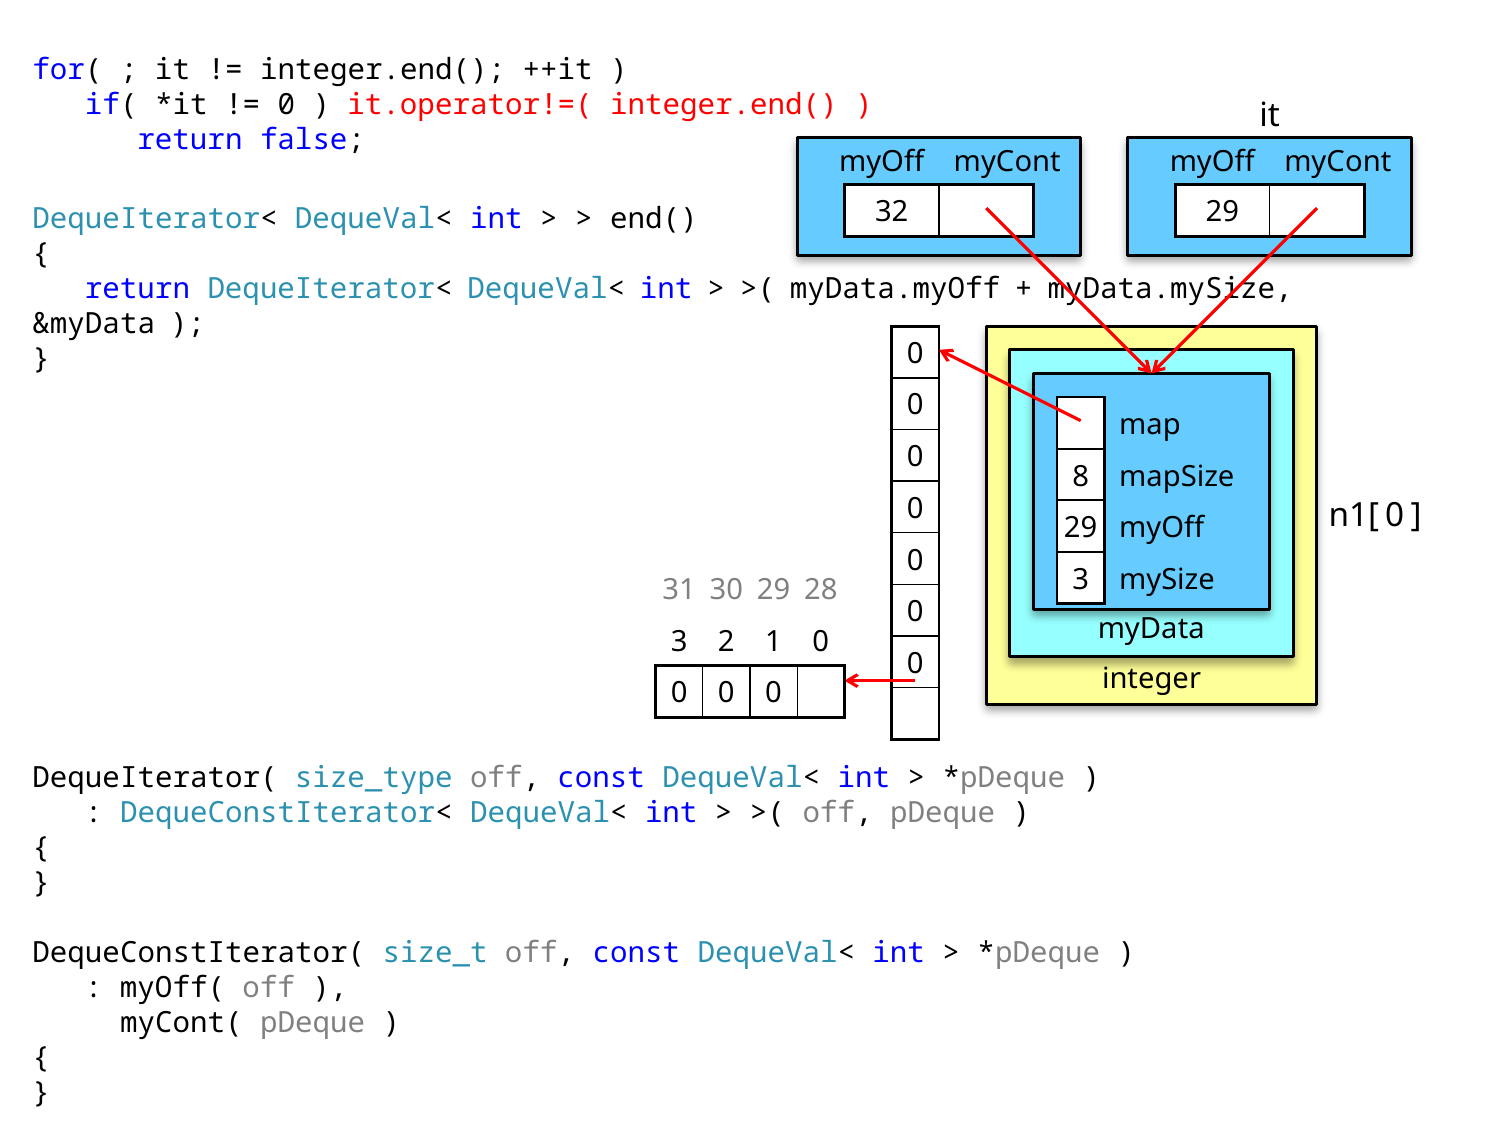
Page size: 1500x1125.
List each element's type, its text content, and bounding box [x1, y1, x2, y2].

table_cell 29 [1058, 501, 1103, 551]
table_cell 0 [703, 667, 749, 716]
table_header [1270, 186, 1363, 235]
table_cell 2 [703, 614, 750, 664]
text_box myData [1080, 609, 1223, 657]
text_box [797, 137, 1032, 256]
text_box [1127, 137, 1285, 256]
table_cell mySize [1106, 552, 1270, 604]
table_cell myOff [1106, 500, 1270, 552]
table_cell 0 [657, 667, 702, 716]
text_box [1009, 386, 1080, 657]
table_cell 1 [750, 614, 797, 664]
text_box it [1222, 90, 1317, 137]
text_box [986, 208, 1152, 374]
text_box [1129, 349, 1174, 371]
text_box [1033, 373, 1270, 407]
text_box [1033, 398, 1270, 610]
table_cell 0 [893, 533, 938, 584]
text_box [986, 326, 1125, 381]
text_box [1018, 185, 1081, 256]
table_header 31 [656, 563, 703, 614]
text_box [938, 349, 1081, 421]
text_box integer [1080, 657, 1223, 705]
table_cell [798, 667, 843, 716]
table_header 28 [797, 563, 844, 614]
table_header 29 [750, 563, 797, 614]
text_box [1271, 185, 1412, 256]
text_box [1009, 349, 1147, 392]
table_cell 0 [797, 614, 844, 664]
table_cell 3 [656, 614, 703, 664]
list for( ; it != integer.end(); ++it ) if( *it != 0 ) it.operator!=( integer.end() ) return false; DequeIterator< DequeVal< int > > end() { return DequeIterator< DequeVal< int > >( myData.myOff + myData.mySize, &myData ); } DequeIterator( size_type off, const DequeVal< int > *pDeque ) : DequeConstIterator< DequeVal< int > >( off, pDeque ) { } DequeConstIterator( size_t off, const DequeVal< int > *pDeque ) : myOff( off ), myCont( pDeque ) { } [17, 42, 1483, 1083]
table_cell 0 [751, 667, 797, 716]
table_header 0 [893, 328, 938, 377]
text_box myOff [820, 137, 939, 185]
text_box myOff [1151, 137, 1270, 185]
table_header 30 [703, 563, 750, 614]
table_cell 0 [893, 482, 938, 532]
table_cell 3 [1058, 553, 1103, 602]
table_cell 0 [893, 637, 938, 687]
text_box [1151, 208, 1318, 374]
text_box [986, 374, 1080, 705]
table_cell 0 [893, 430, 938, 480]
text_box myCont [1270, 137, 1412, 185]
text_box [1178, 326, 1317, 705]
table_header 32 [846, 186, 938, 235]
table_header [1058, 398, 1103, 448]
table_header map [1106, 397, 1270, 449]
table_cell 8 [1058, 450, 1103, 499]
text_box myCont [939, 137, 1081, 185]
table_header [940, 186, 1032, 235]
table_header 29 [1177, 186, 1269, 235]
text_box [1106, 326, 1197, 349]
table_cell mapSize [1106, 449, 1270, 500]
table_cell 0 [893, 379, 938, 429]
table_cell [893, 688, 938, 738]
text_box n1[0] [1316, 491, 1459, 539]
text_box [1156, 349, 1294, 657]
table_cell 0 [893, 585, 938, 635]
